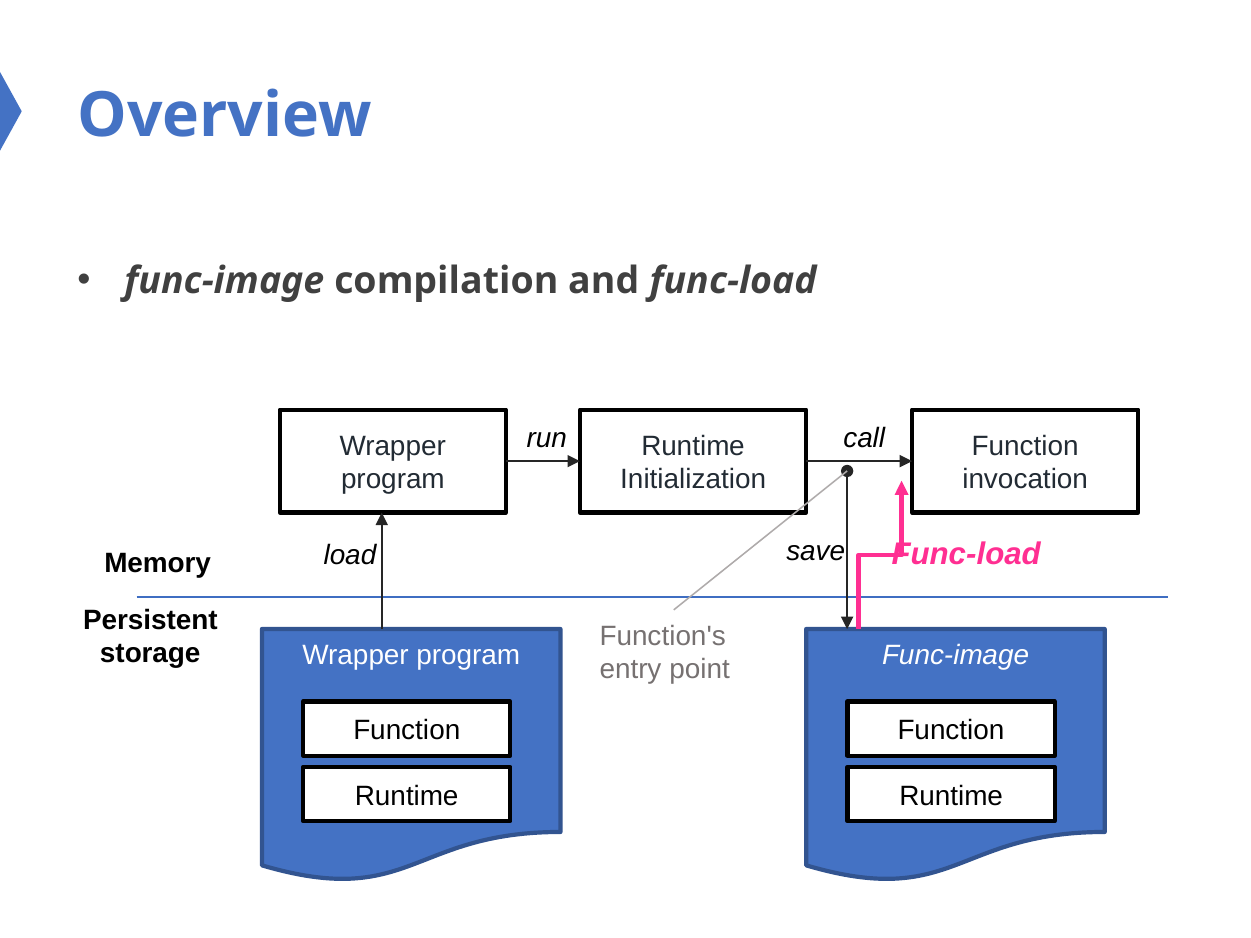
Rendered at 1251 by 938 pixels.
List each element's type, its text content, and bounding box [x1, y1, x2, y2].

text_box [39, 409, 1169, 883]
title Overview [62, 37, 1188, 186]
list func-image compilation and func-load [62, 239, 1188, 295]
